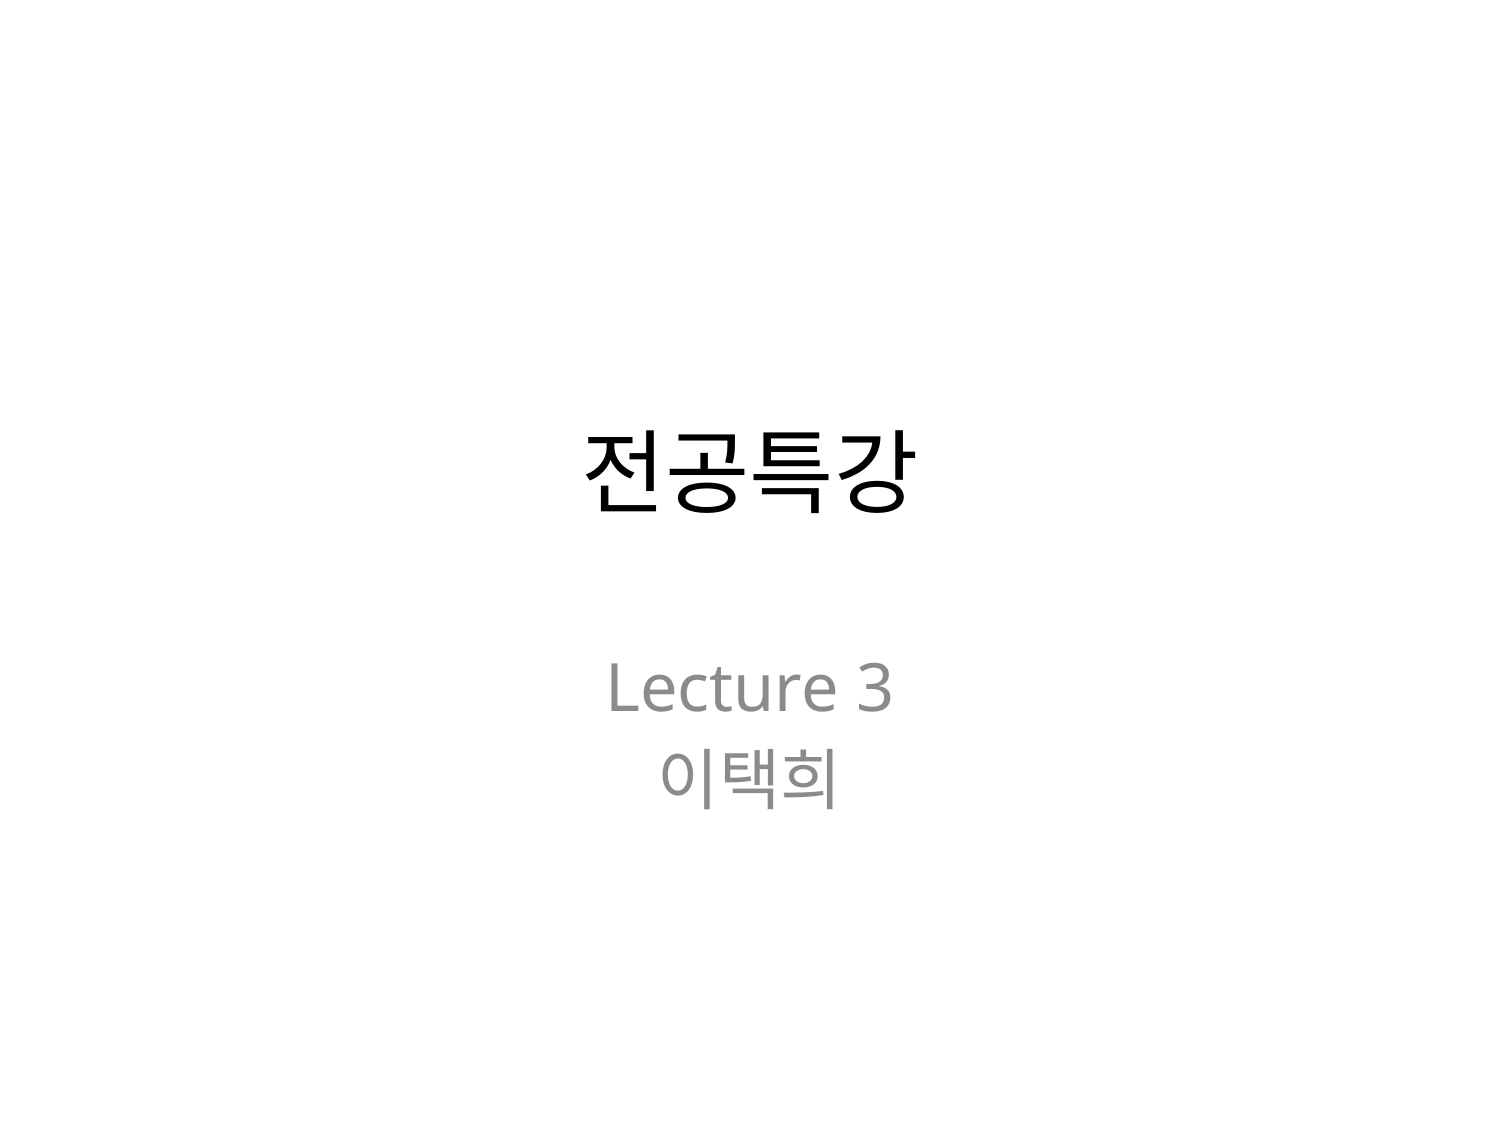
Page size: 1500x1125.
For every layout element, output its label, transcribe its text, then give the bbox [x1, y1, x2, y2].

subtitle Lecture 3 이택희 [225, 637, 1275, 925]
title 전공특강 [112, 349, 1388, 591]
